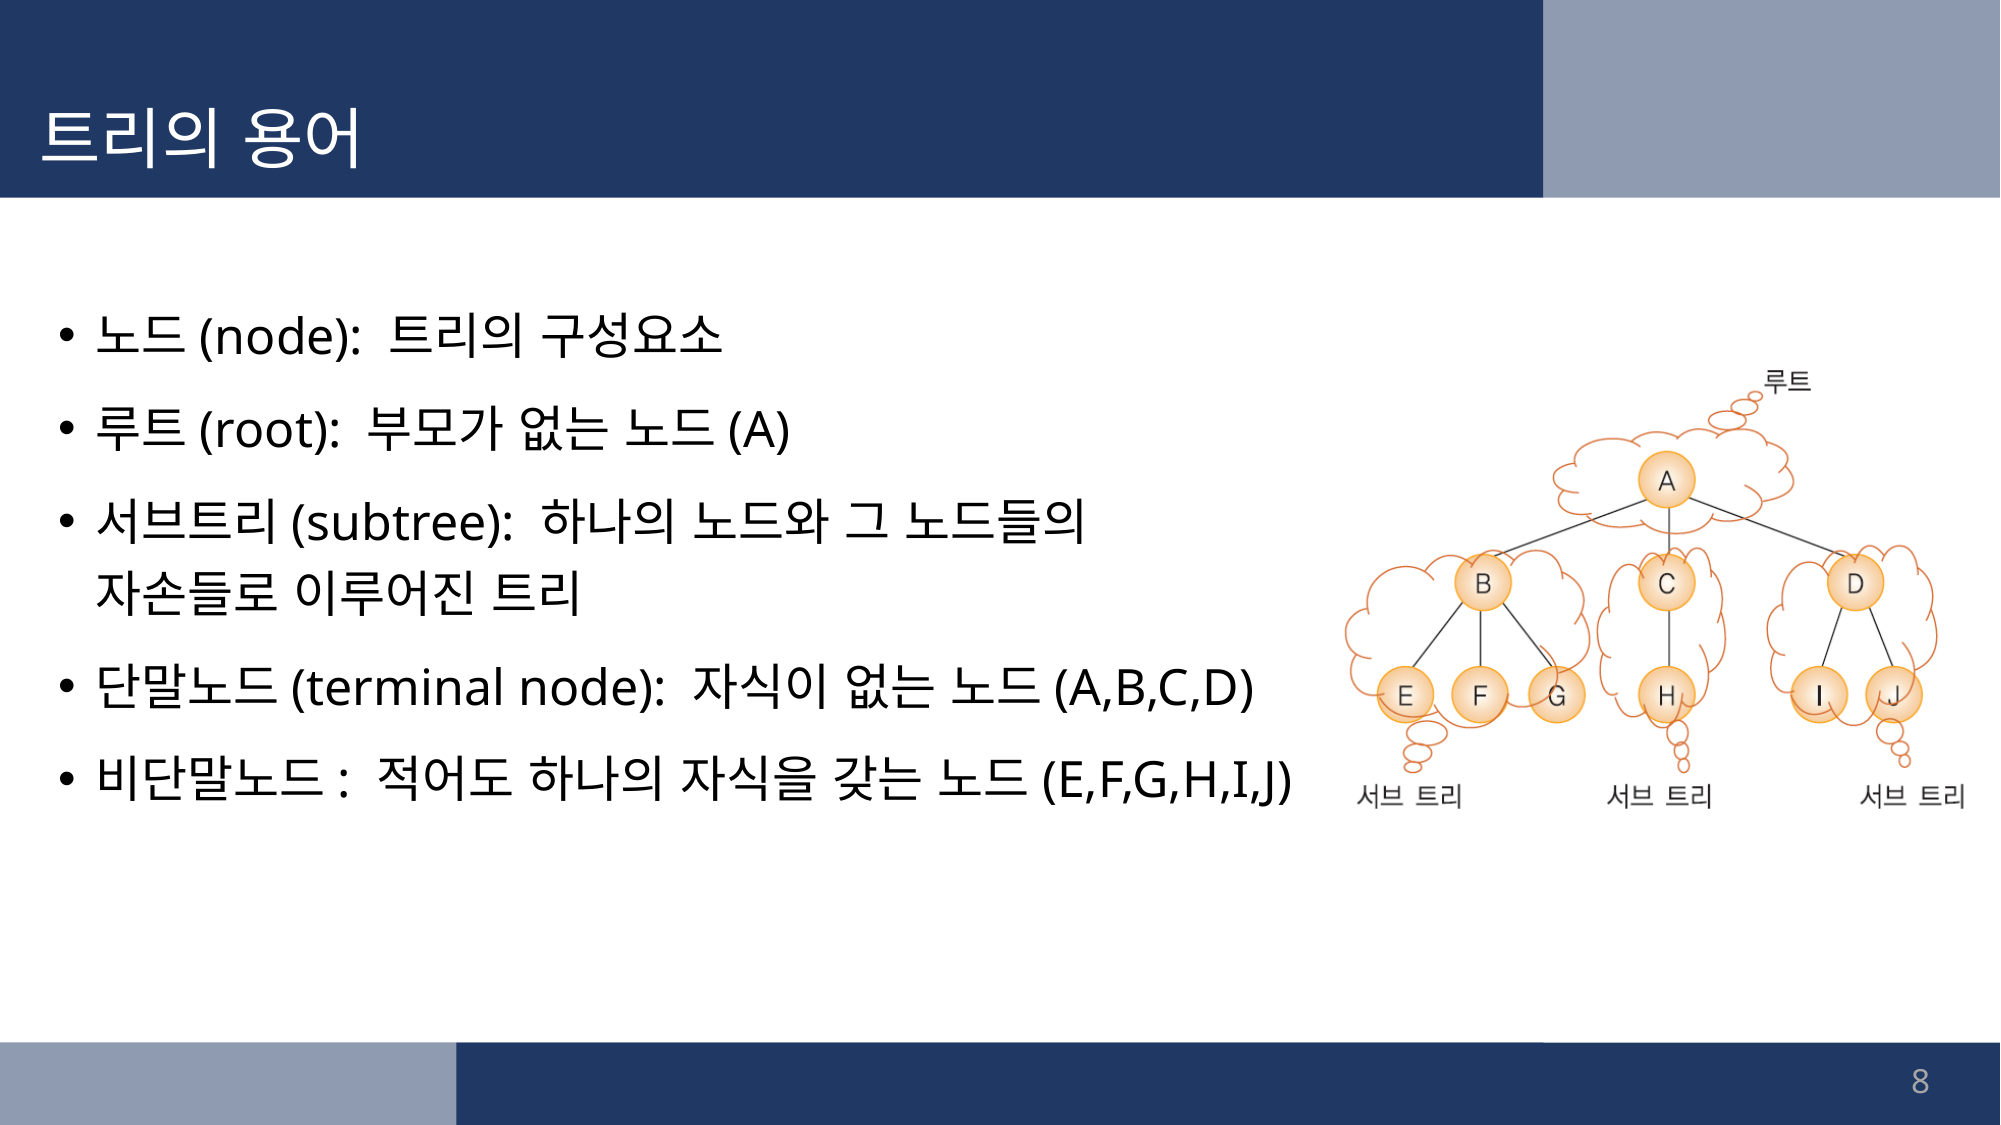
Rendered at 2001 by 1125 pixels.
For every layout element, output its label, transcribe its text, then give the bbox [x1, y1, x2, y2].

list 노드(node): 트리의 구성요소 루트(root): 부모가 없는 노드(A) 서브트리(subtree): 하나의 노드와 그 노드들의 자손들로 이루어진 트리 단말노드(terminal node): 자식이 없는 노드(A,B,C,D) 비단말노드: 적어도 하나의 자식을 갖는 노드(E,F,G,H,I,J) [43, 284, 1934, 976]
title 트리의 용어 [24, 85, 1544, 198]
slide_number 8 [1494, 1052, 1945, 1113]
picture [1330, 361, 1988, 823]
